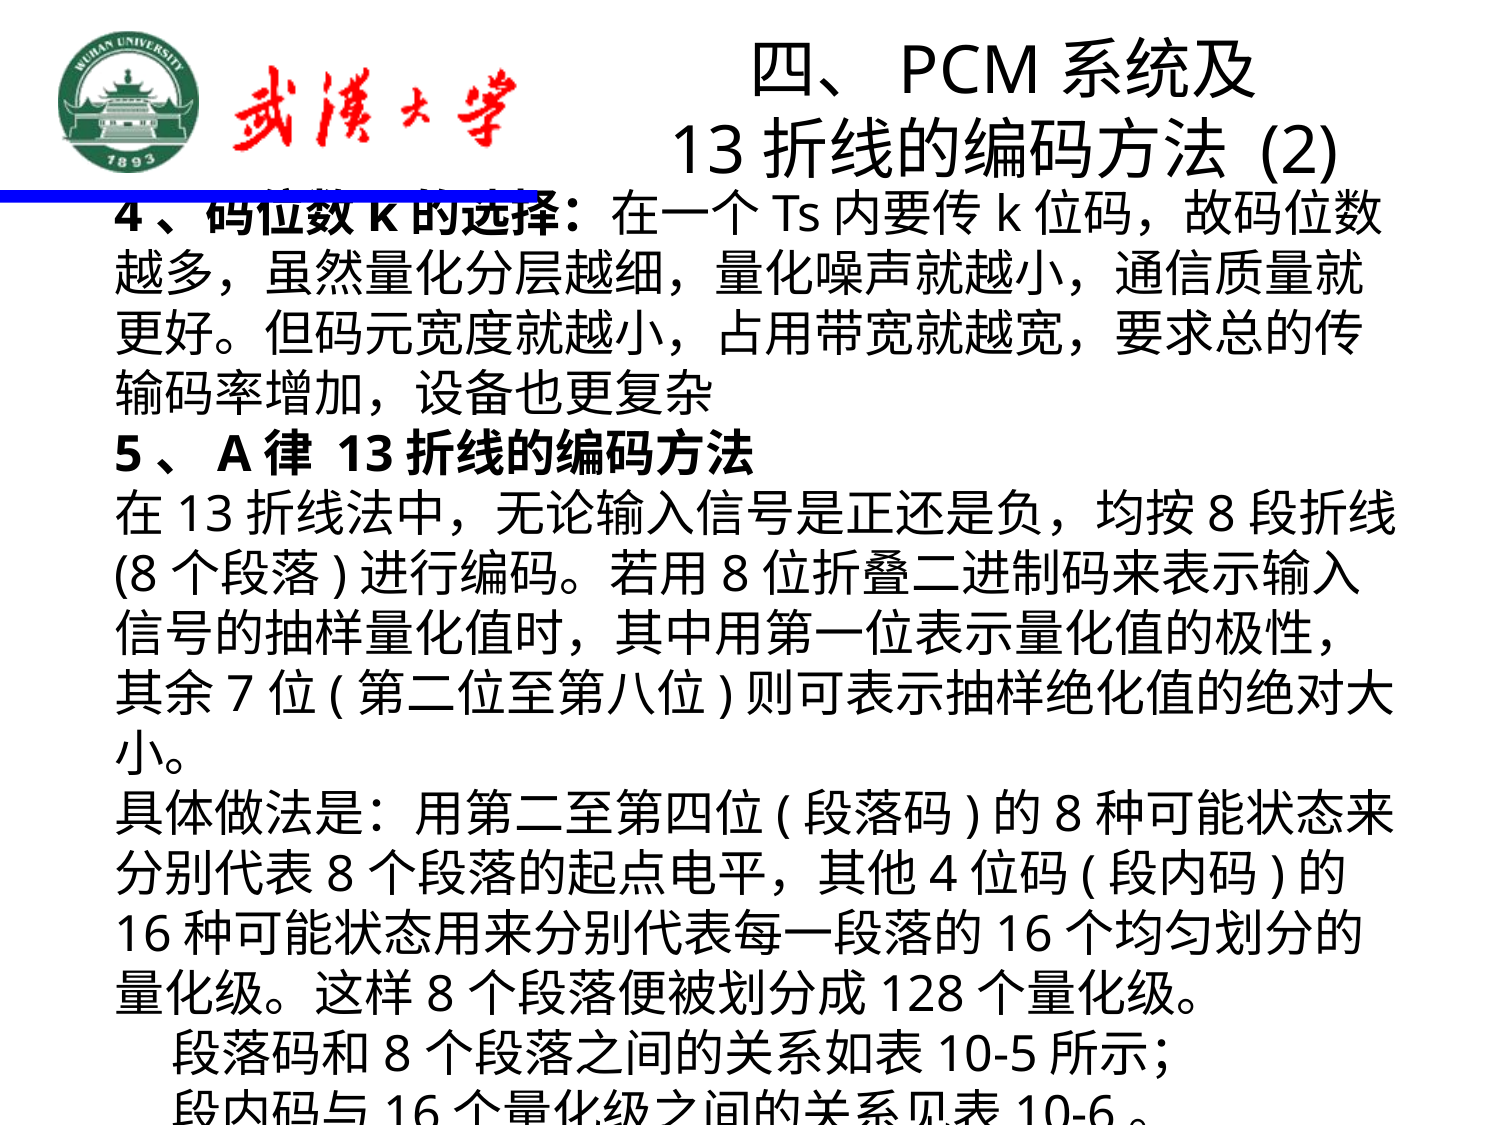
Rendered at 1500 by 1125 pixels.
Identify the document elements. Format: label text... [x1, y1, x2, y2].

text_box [5, 30, 532, 197]
text_box 4、码位数k的选择：在一个Ts内要传k位码，故码位数越多，虽然量化分层越细，量化噪声就越小，通信质量就更好。但码元宽度就越小，占用带宽就越宽，要求总的传输码率增加，设备也更复杂 5、A律 13折线的编码方法 在13折线法中，无论输入信号是正还是负，均按8段折线(8个段落)进行编码。若用8位折叠二进制码来表示输入信号的抽样量化值时，其中用第一位表示量化值的极性，其余7位(第二位至第八位)则可表示抽样绝化值的绝对大小。 具体做法是：用第二至第四位(段落码)的8种可能状态来分别代表8个段落的起点电平，其他4位码(段内码)的16种可能状态用来分别代表每一段落的16个均匀划分的量化级。这样8个段落便被划分成128个量化级。 段落码和8个段落之间的关系如表10-5所示； 段内码与16个量化级之间的关系见表10-6。 [99, 173, 1424, 1125]
text_box 四、PCM系统及 13折线的编码方法 (2) [548, 19, 1459, 194]
